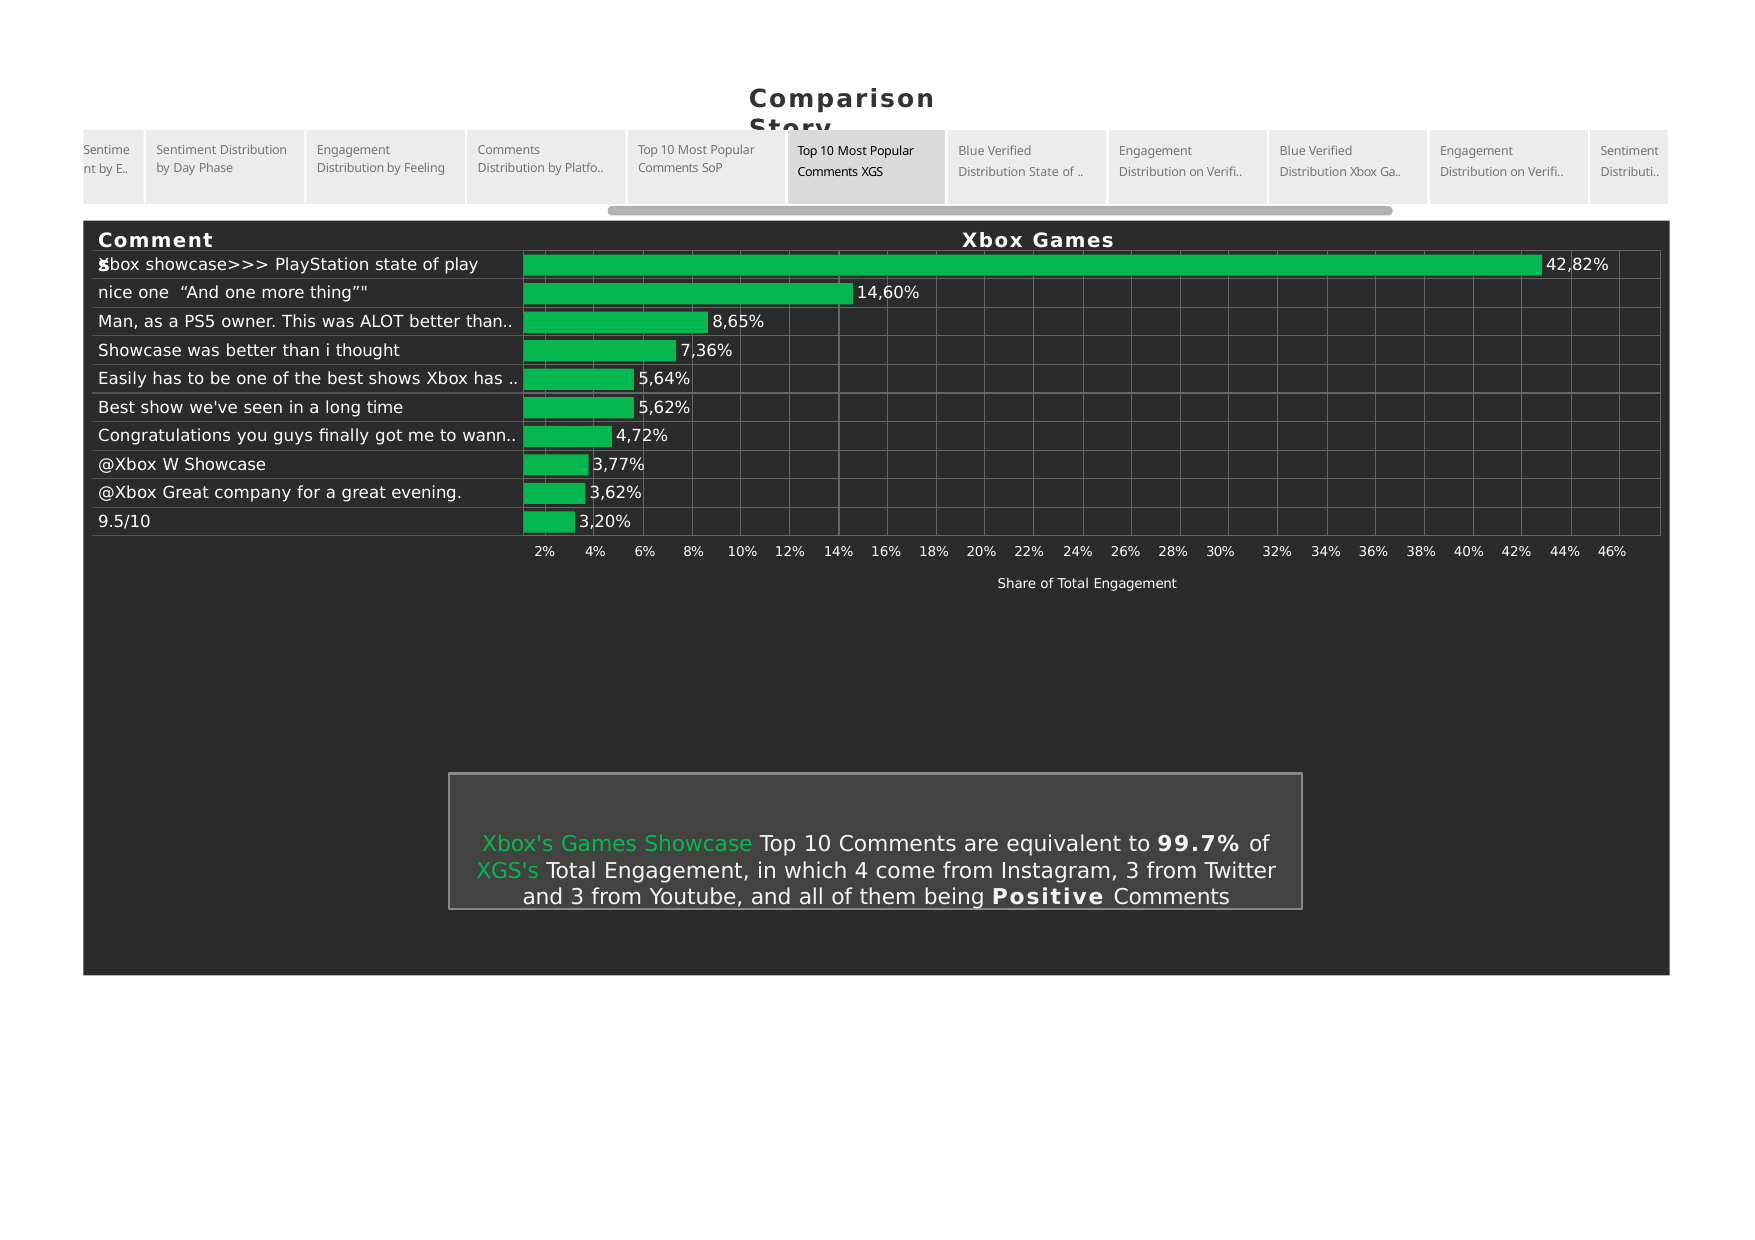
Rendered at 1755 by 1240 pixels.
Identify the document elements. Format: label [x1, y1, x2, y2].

text_box [83, 205, 1670, 976]
table_header [948, 130, 1106, 204]
text_box [467, 129, 626, 204]
text_box [306, 129, 465, 204]
table_header [1590, 130, 1668, 204]
table_header [1109, 130, 1267, 204]
table_header [1269, 130, 1427, 204]
table_header [788, 130, 945, 204]
text_box [81, 129, 144, 204]
text_box [145, 129, 305, 204]
text_box [627, 80, 1007, 204]
table_header [1430, 130, 1588, 204]
